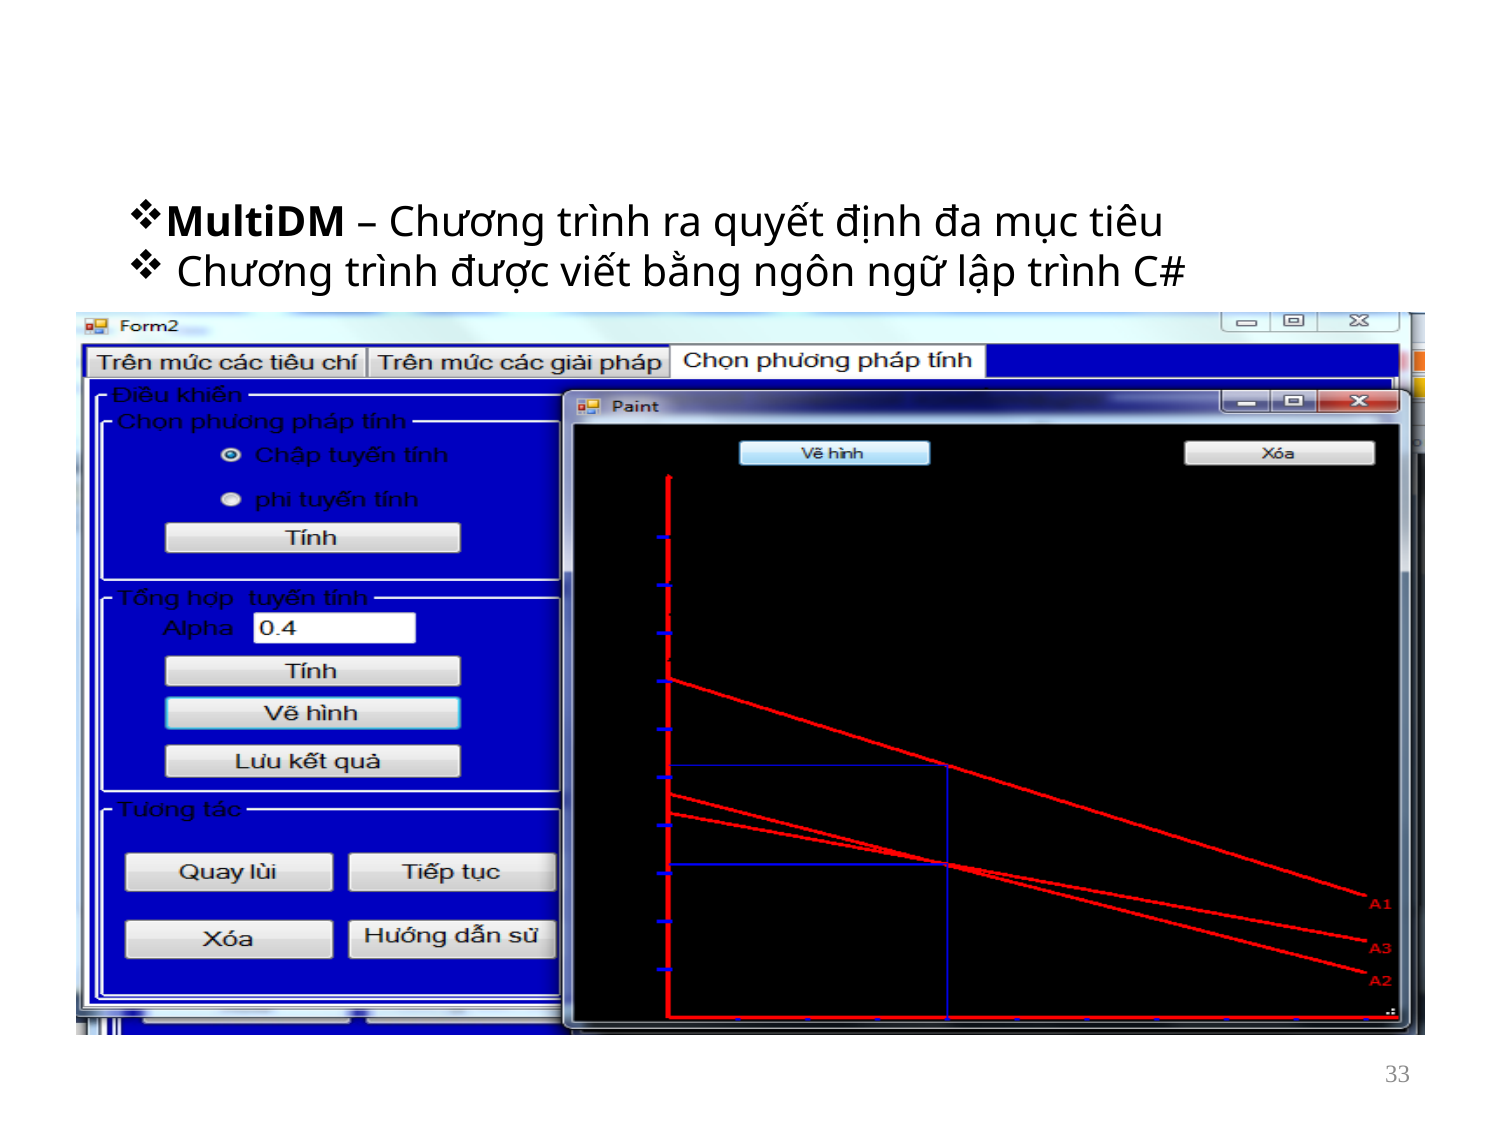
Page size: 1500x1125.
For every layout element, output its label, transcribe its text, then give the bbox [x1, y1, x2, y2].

picture [76, 312, 1426, 1036]
text_box MultiDM – Сhương trình ra quyết định đa mục tiêu Сhương trình được viết bằng ngôn ngữ lập trình C# [112, 187, 1413, 303]
slide_number 33 [1074, 1043, 1425, 1103]
